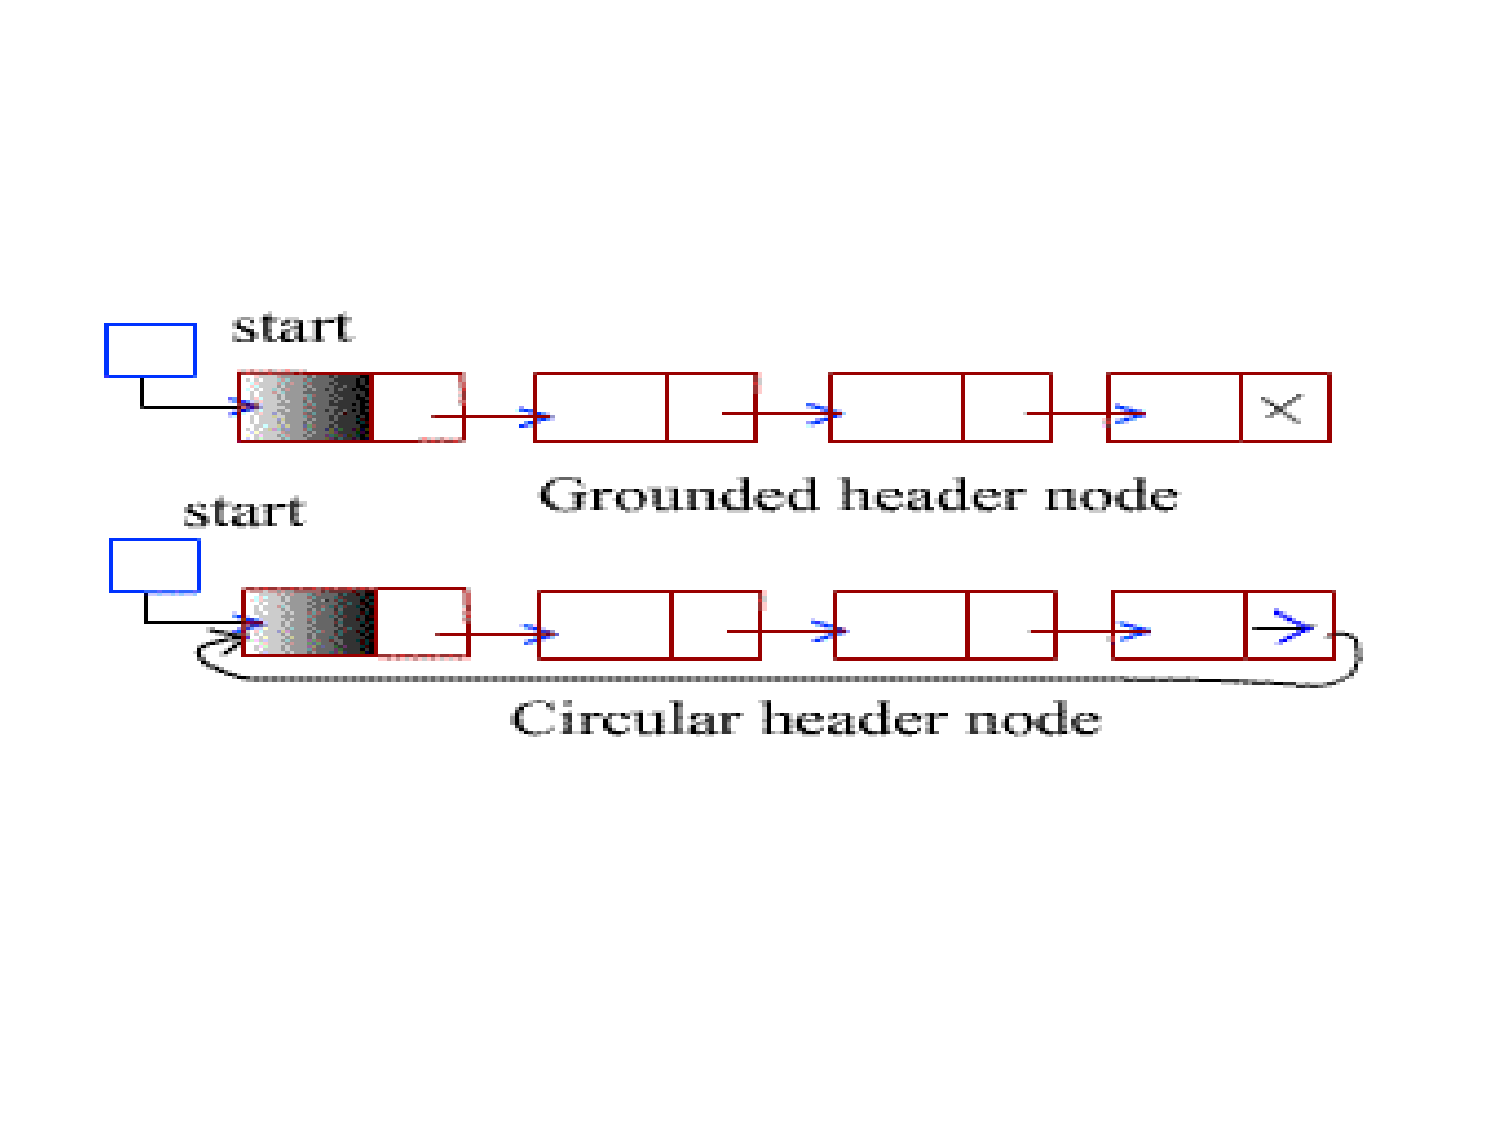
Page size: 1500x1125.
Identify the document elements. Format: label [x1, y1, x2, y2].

list [95, 287, 1363, 753]
